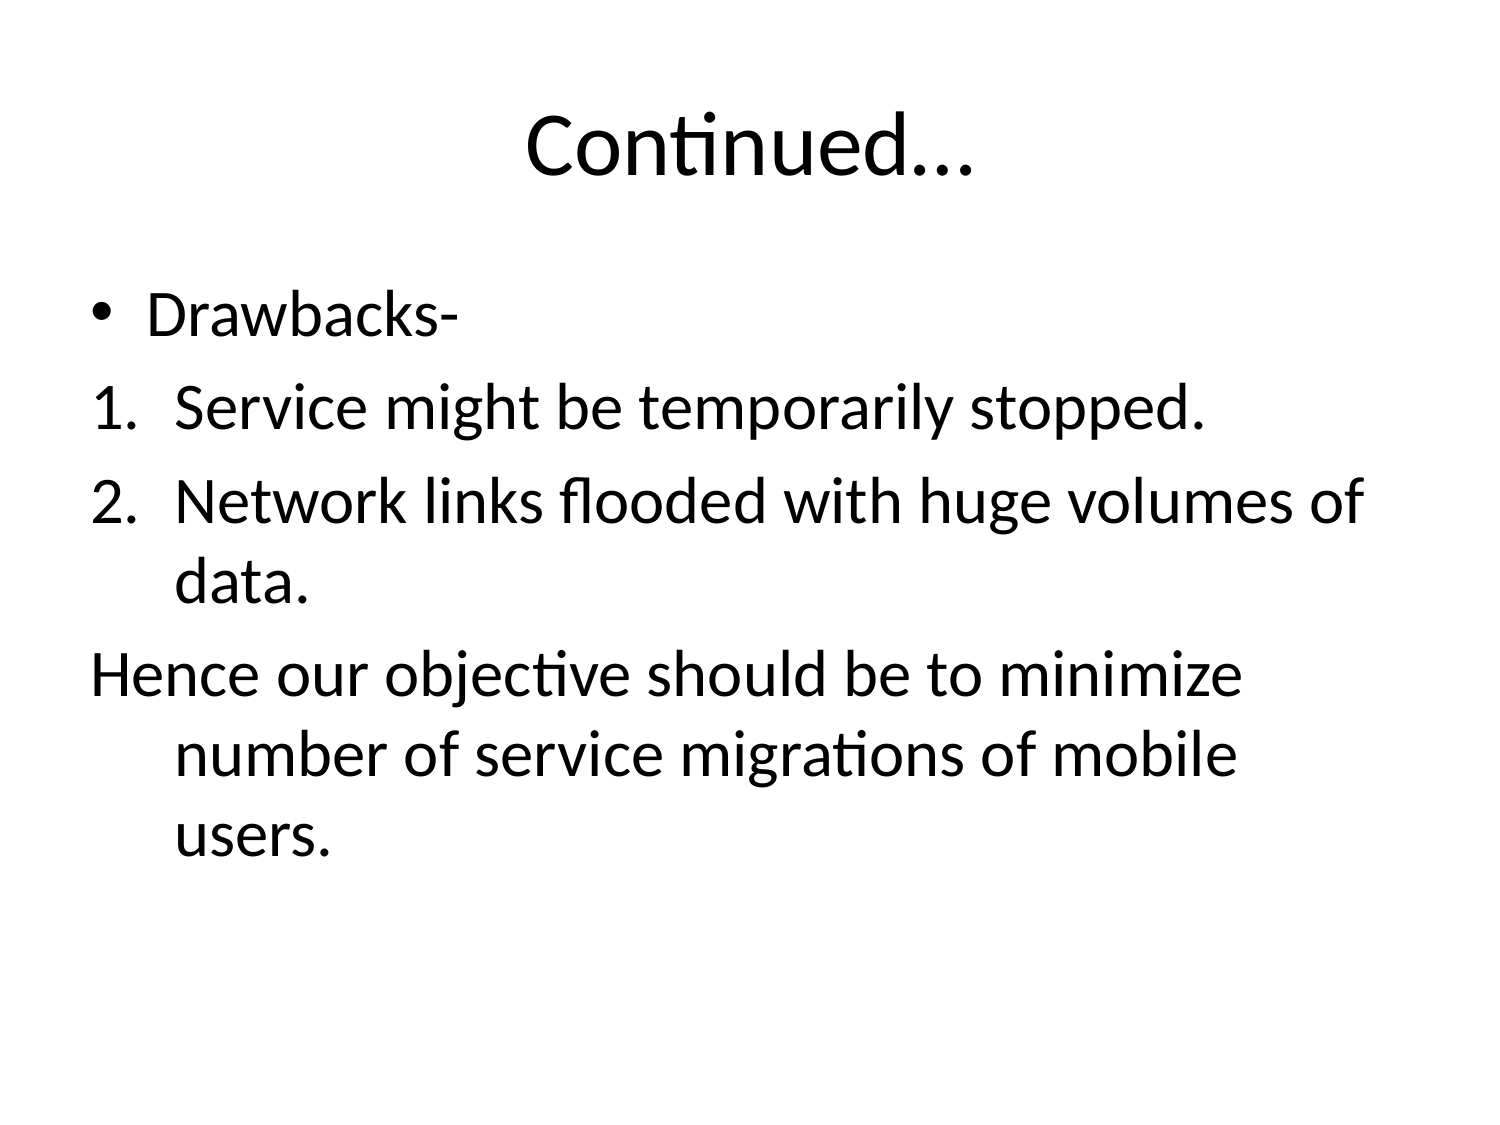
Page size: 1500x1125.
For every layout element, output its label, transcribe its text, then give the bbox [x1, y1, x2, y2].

list Drawbacks- Service might be temporarily stopped. Network links flooded with huge volumes of data. Hence our objective should be to minimize number of service migrations of mobile users. [75, 262, 1425, 1005]
title Continued… [75, 45, 1425, 233]
